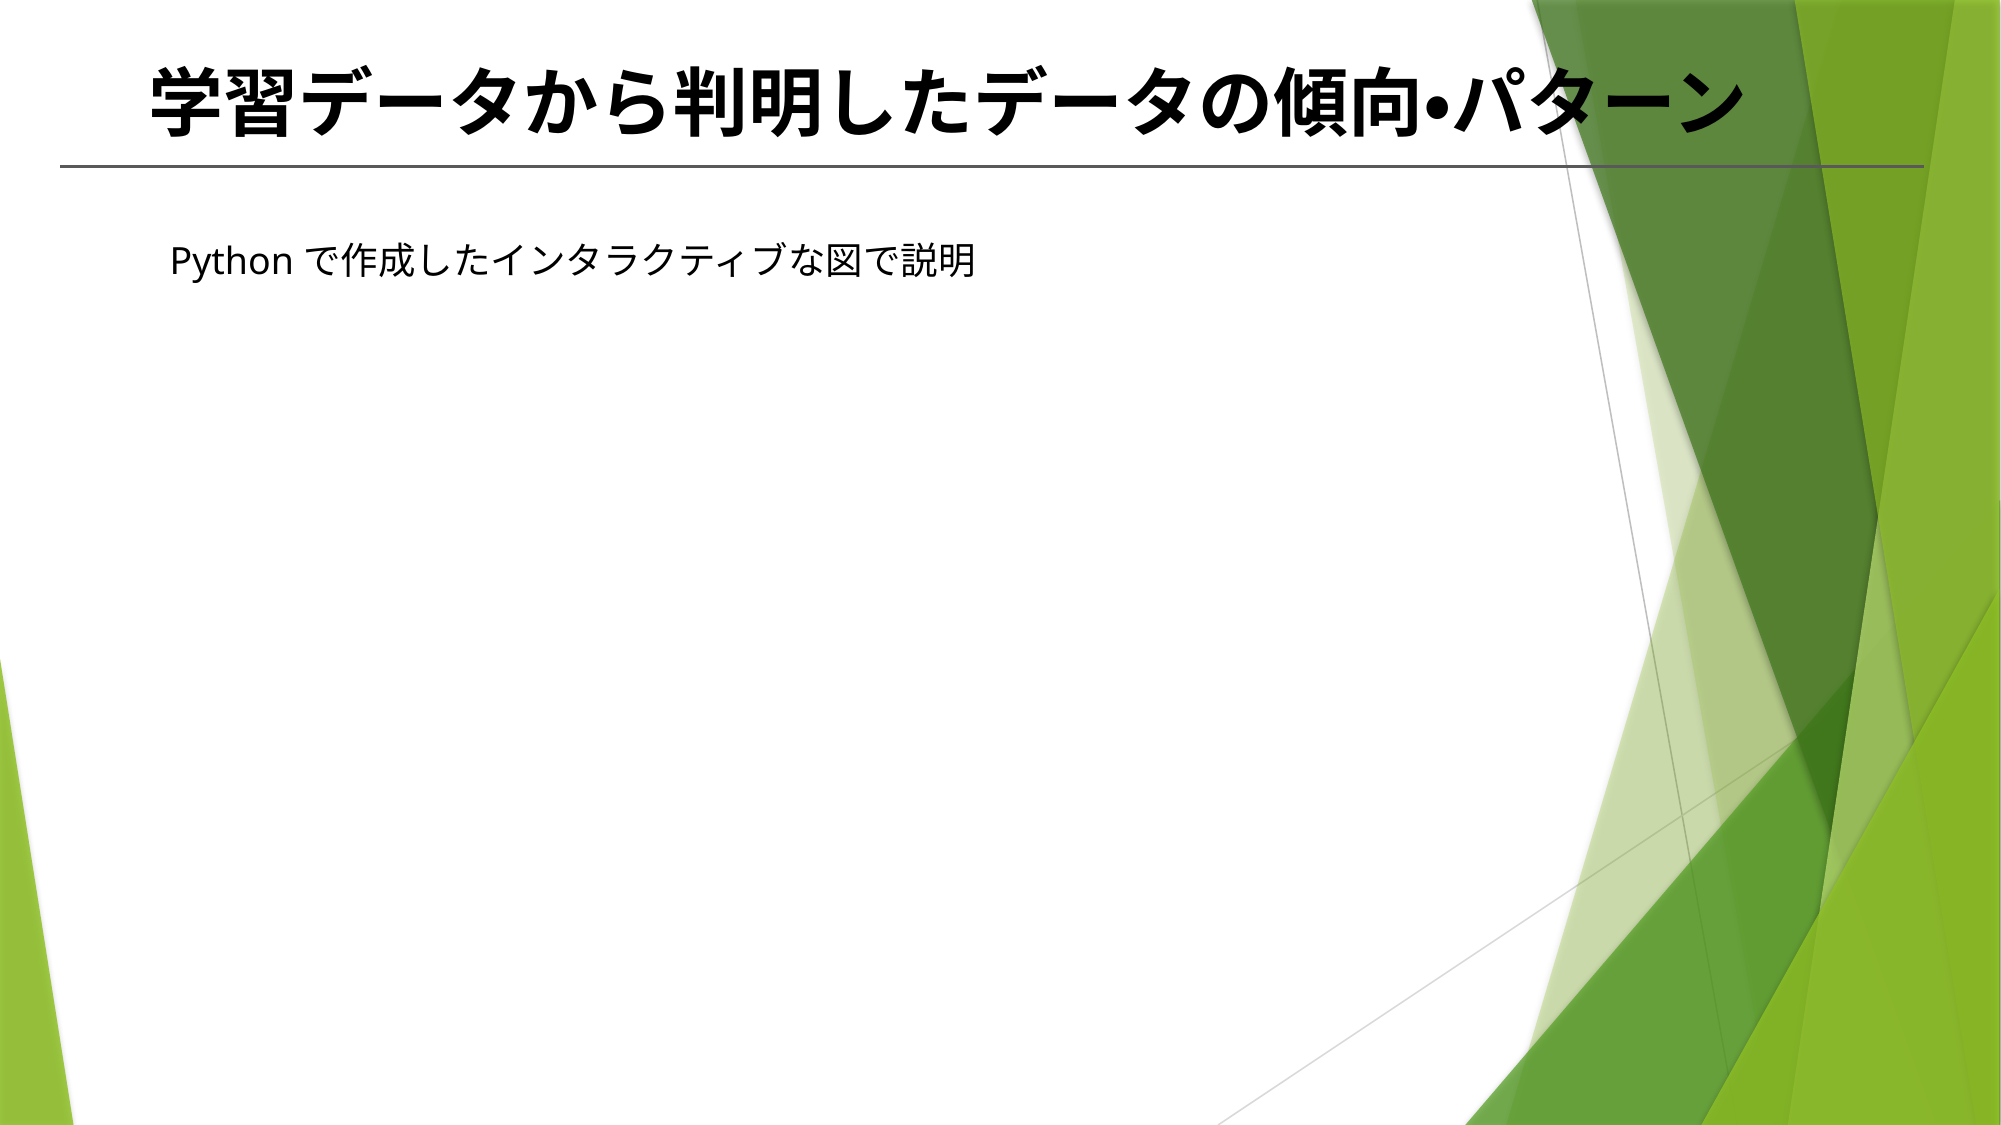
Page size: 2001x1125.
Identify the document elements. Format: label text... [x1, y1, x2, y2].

text_box Pythonで作成したインタラクティブな図で説明 [154, 229, 1897, 425]
title 学習データから判明したデータの傾向・パターン [133, 48, 1859, 165]
list [137, 221, 1863, 1092]
